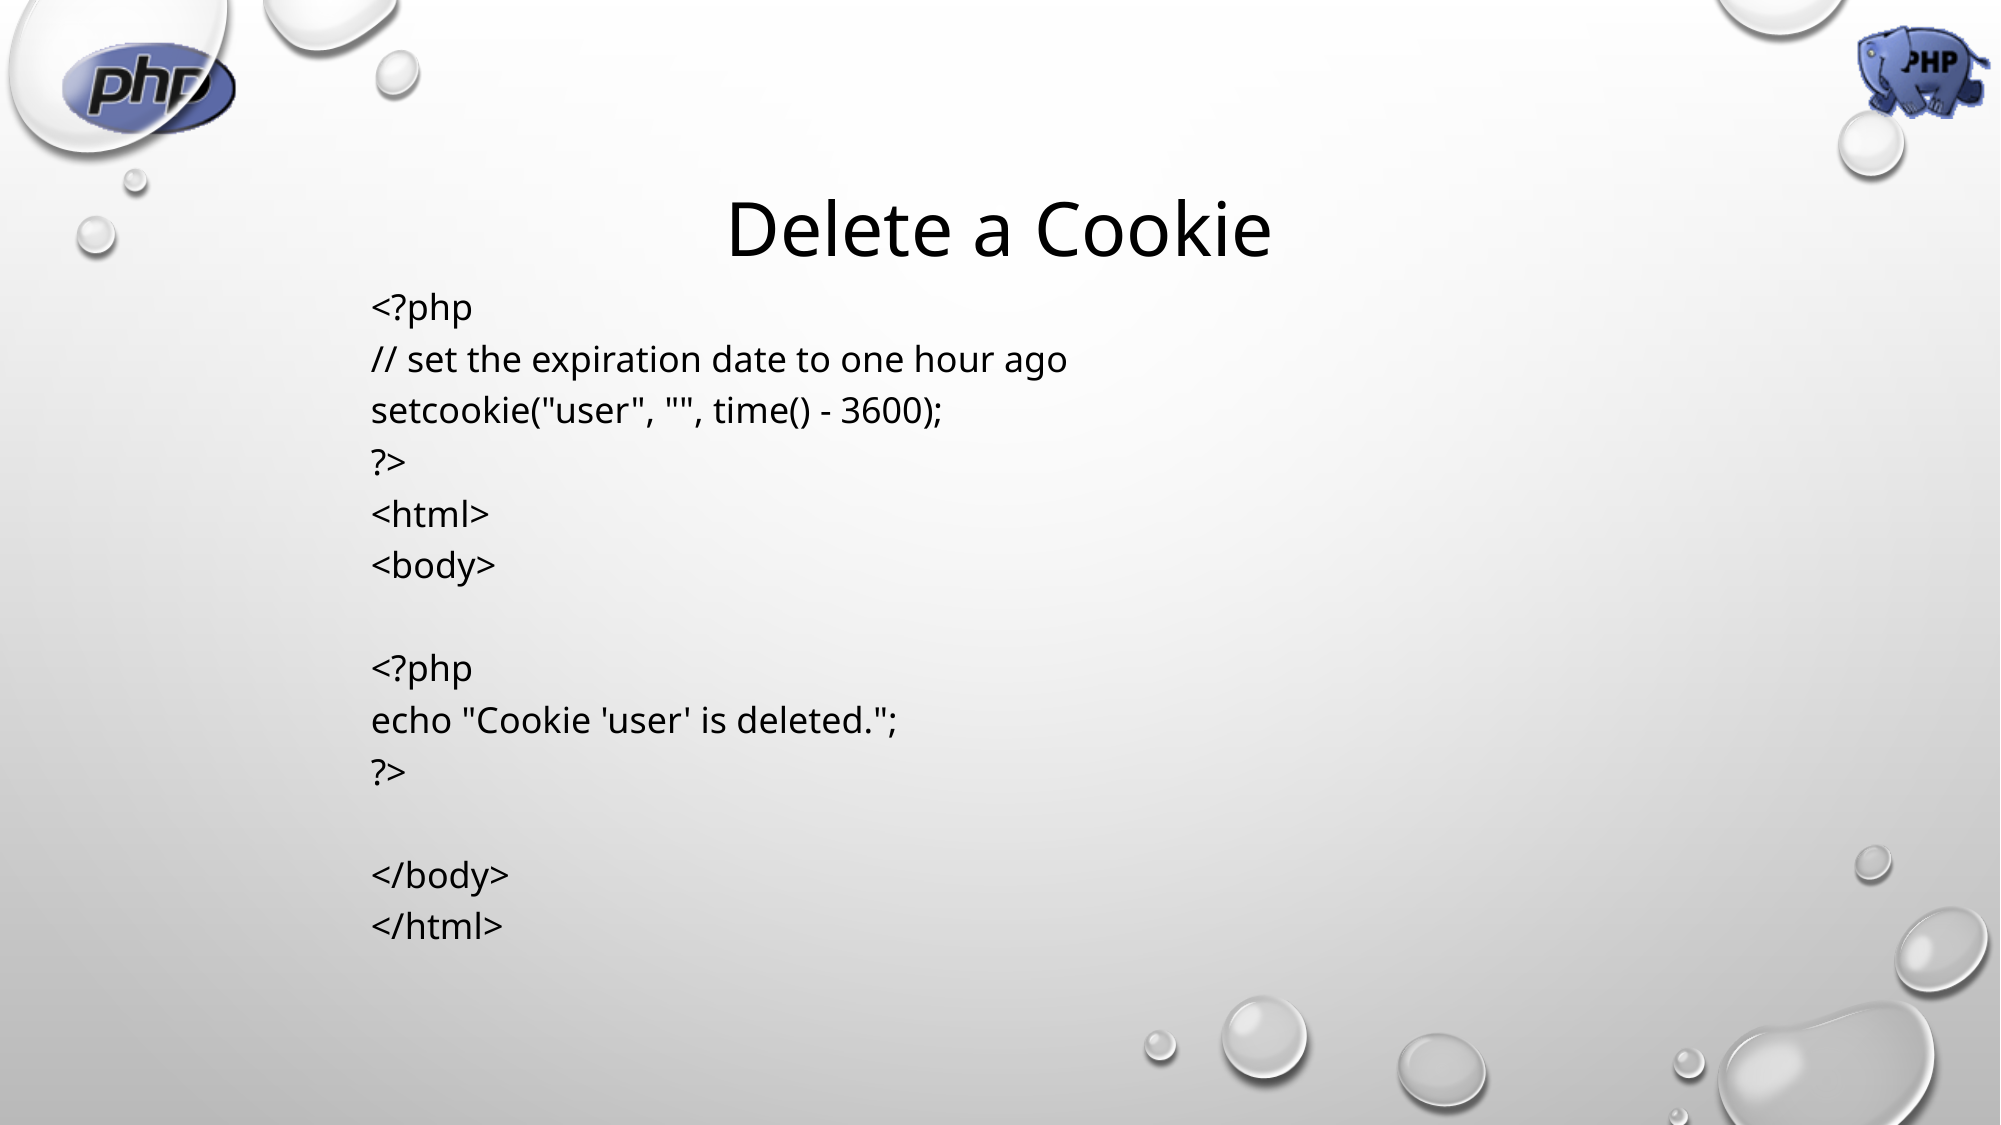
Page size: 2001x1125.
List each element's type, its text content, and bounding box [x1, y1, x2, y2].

picture [0, 0, 2000, 1125]
list <?php // set the expiration date to one hour ago setcookie("user", "", time() - 3600); ?> <html> <body> <?php echo "Cookie 'user' is deleted."; ?> </body> </html> [355, 268, 1699, 956]
title Delete a Cookie [149, 101, 1851, 364]
